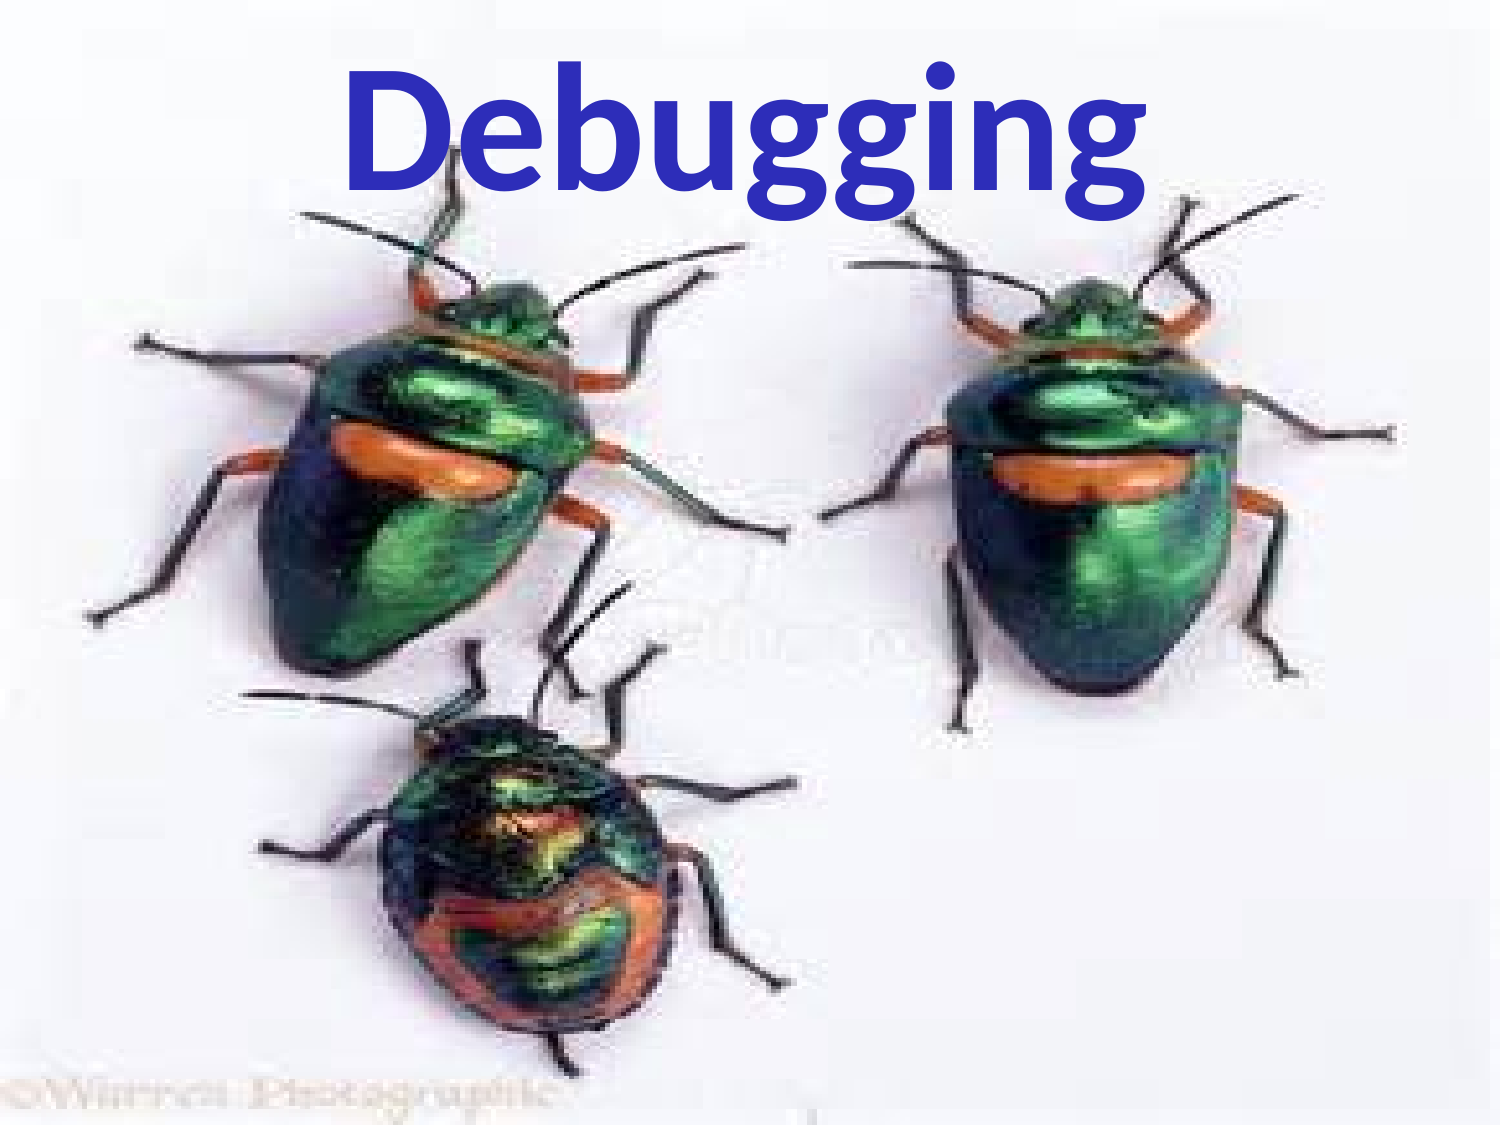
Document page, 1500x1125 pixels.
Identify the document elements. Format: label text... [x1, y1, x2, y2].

picture [0, 0, 1500, 1125]
text_box Debugging [324, 0, 1313, 235]
